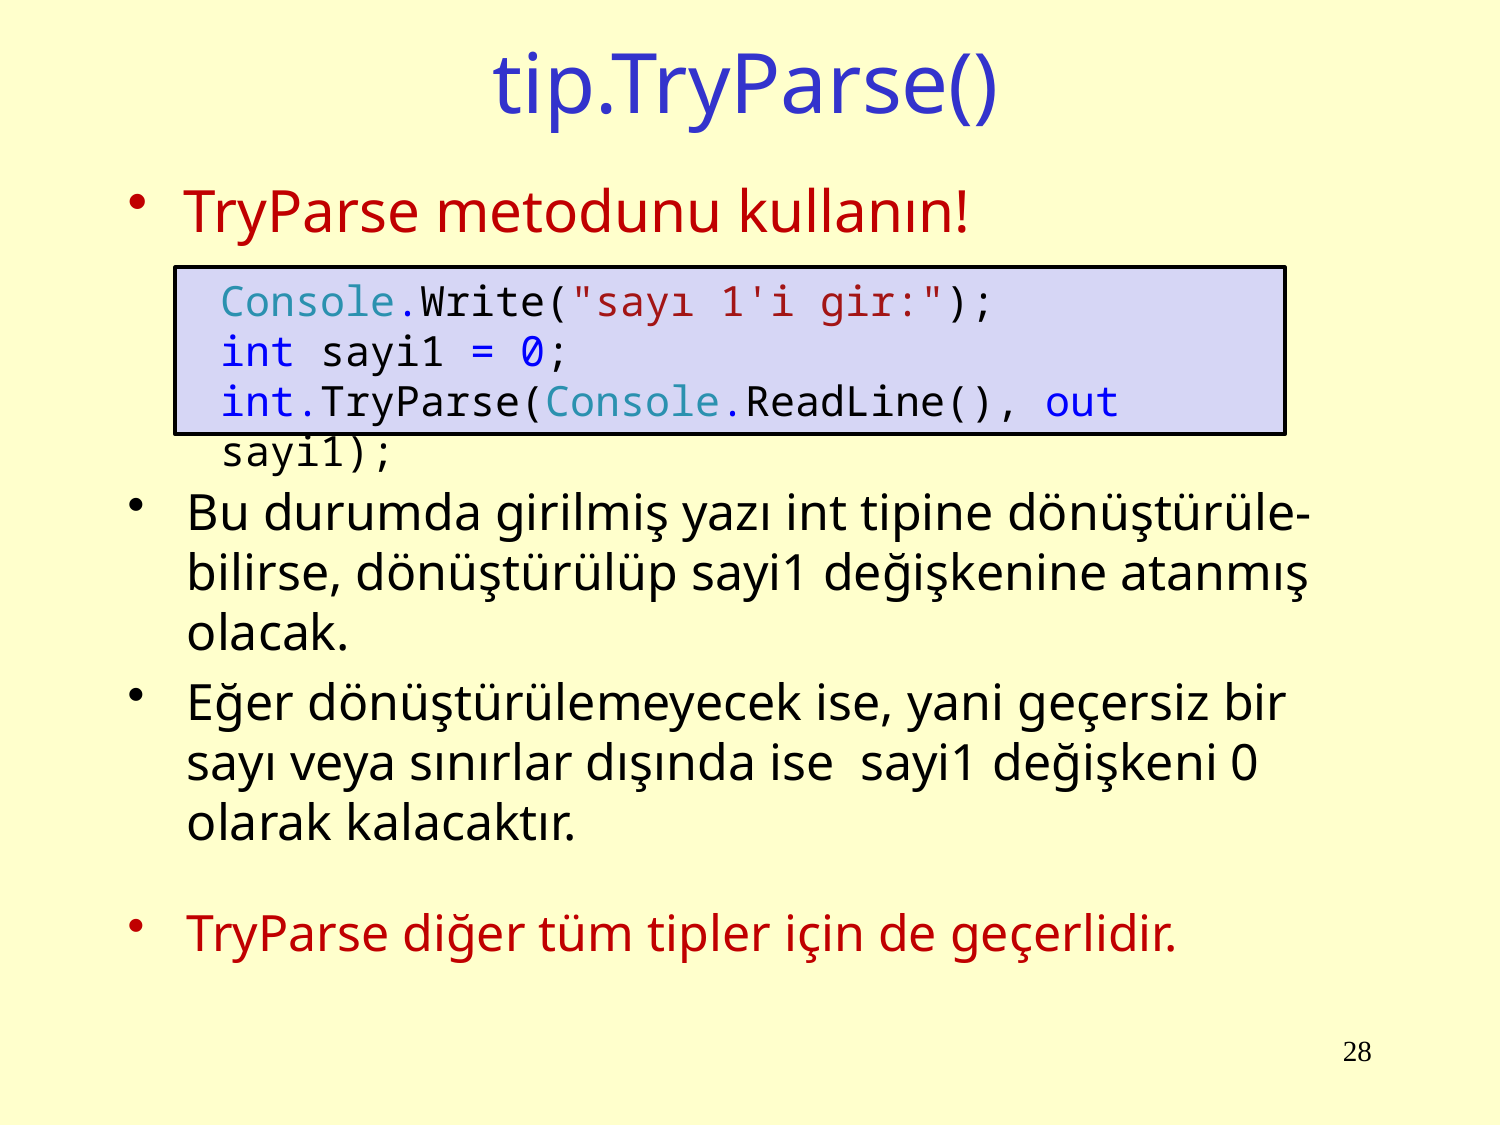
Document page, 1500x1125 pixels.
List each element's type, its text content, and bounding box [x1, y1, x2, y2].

title tip.TryParse() [108, 22, 1384, 138]
list TryParse metodunu kullanın! Bu durumda girilmiş yazı int tipine dönüştürüle- bilirse, dönüştürülüp sayi1 değişkenine atanmış olacak. Eğer dönüştürülemeyecek ise, yani geçersiz bir sayı veya sınırlar dışında ise sayi1 değişkeni 0 olarak kalacaktır. TryParse diğer tüm tipler için de geçerlidir. [112, 155, 1388, 1001]
text_box Console.Write("sayı 1'i gir:"); int sayi1 = 0; int.TryParse(Console.ReadLine(), out sayi1); [173, 265, 1287, 436]
slide_number 28 [1074, 1024, 1388, 1101]
